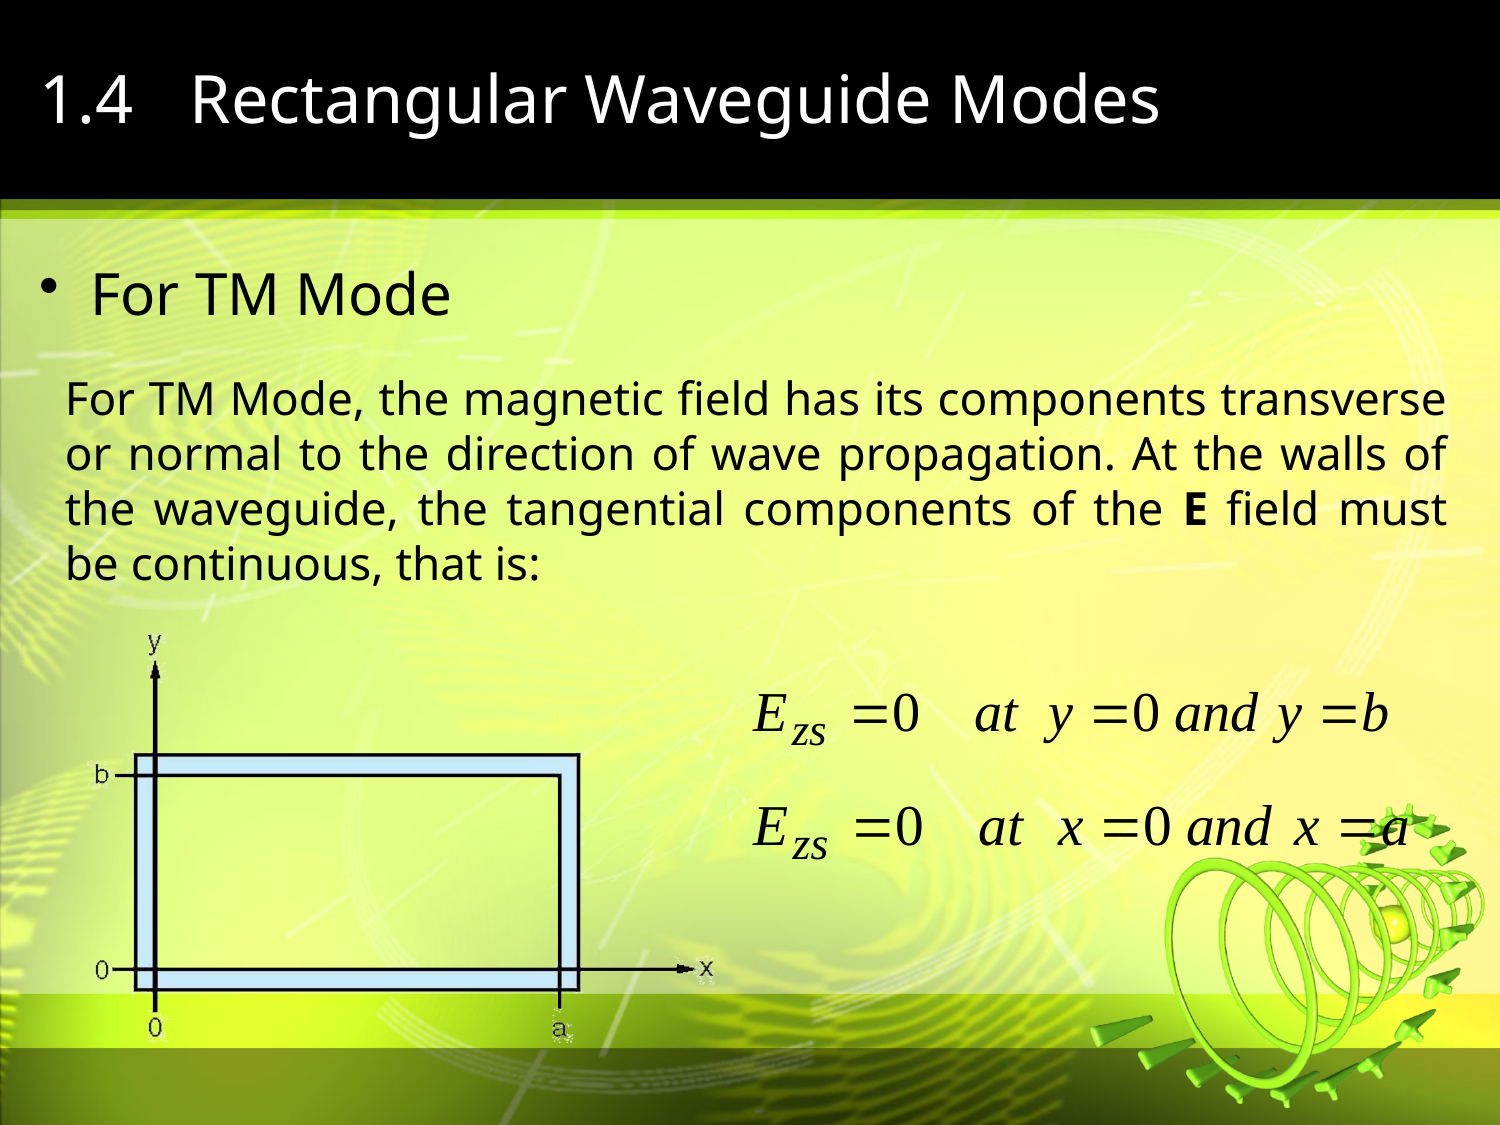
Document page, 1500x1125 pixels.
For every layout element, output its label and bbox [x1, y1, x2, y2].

picture [0, 0, 1500, 1125]
text_box [741, 787, 1425, 875]
text_box [741, 674, 1400, 760]
